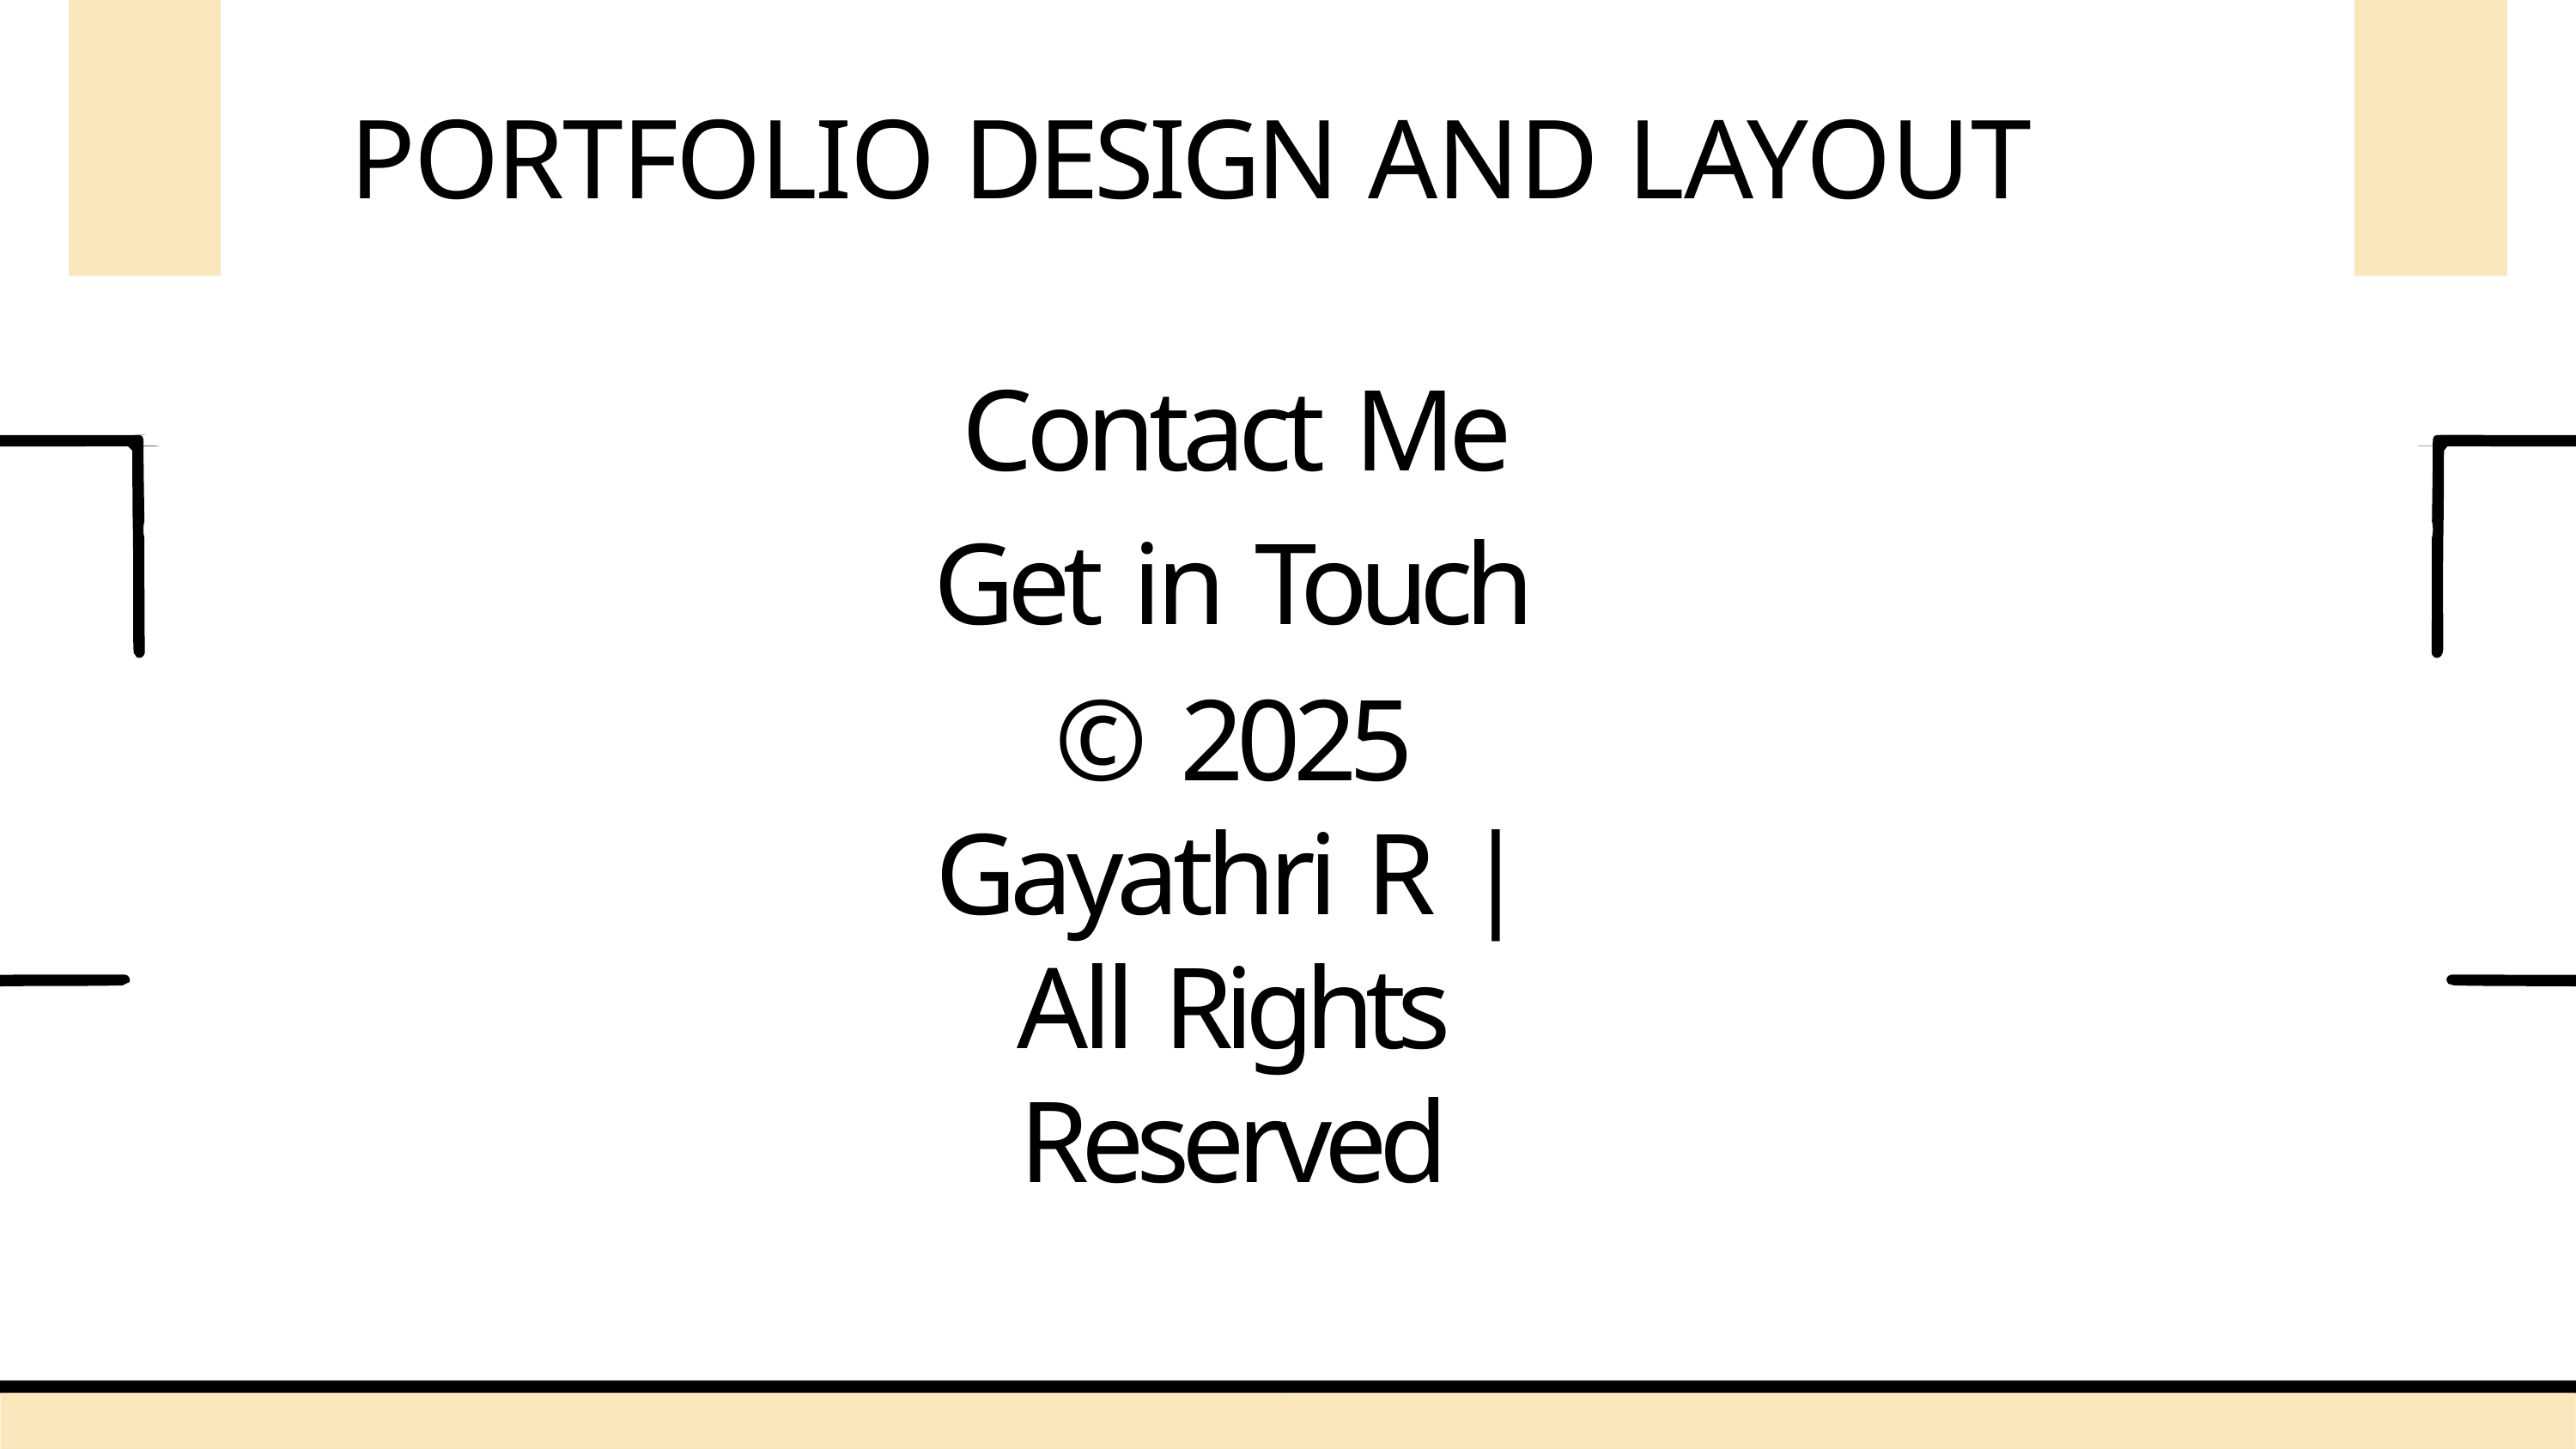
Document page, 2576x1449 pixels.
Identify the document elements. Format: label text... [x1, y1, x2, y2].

title PORTFOLIO DESIGN AND LAYOUT [219, 0, 2328, 332]
text_box Contact Me Get in Touch © 2025 Gayathri R | All Rights Reserved [165, 336, 2303, 1205]
picture [69, 0, 219, 276]
picture [0, 1371, 2576, 1449]
picture [2354, 0, 2507, 276]
